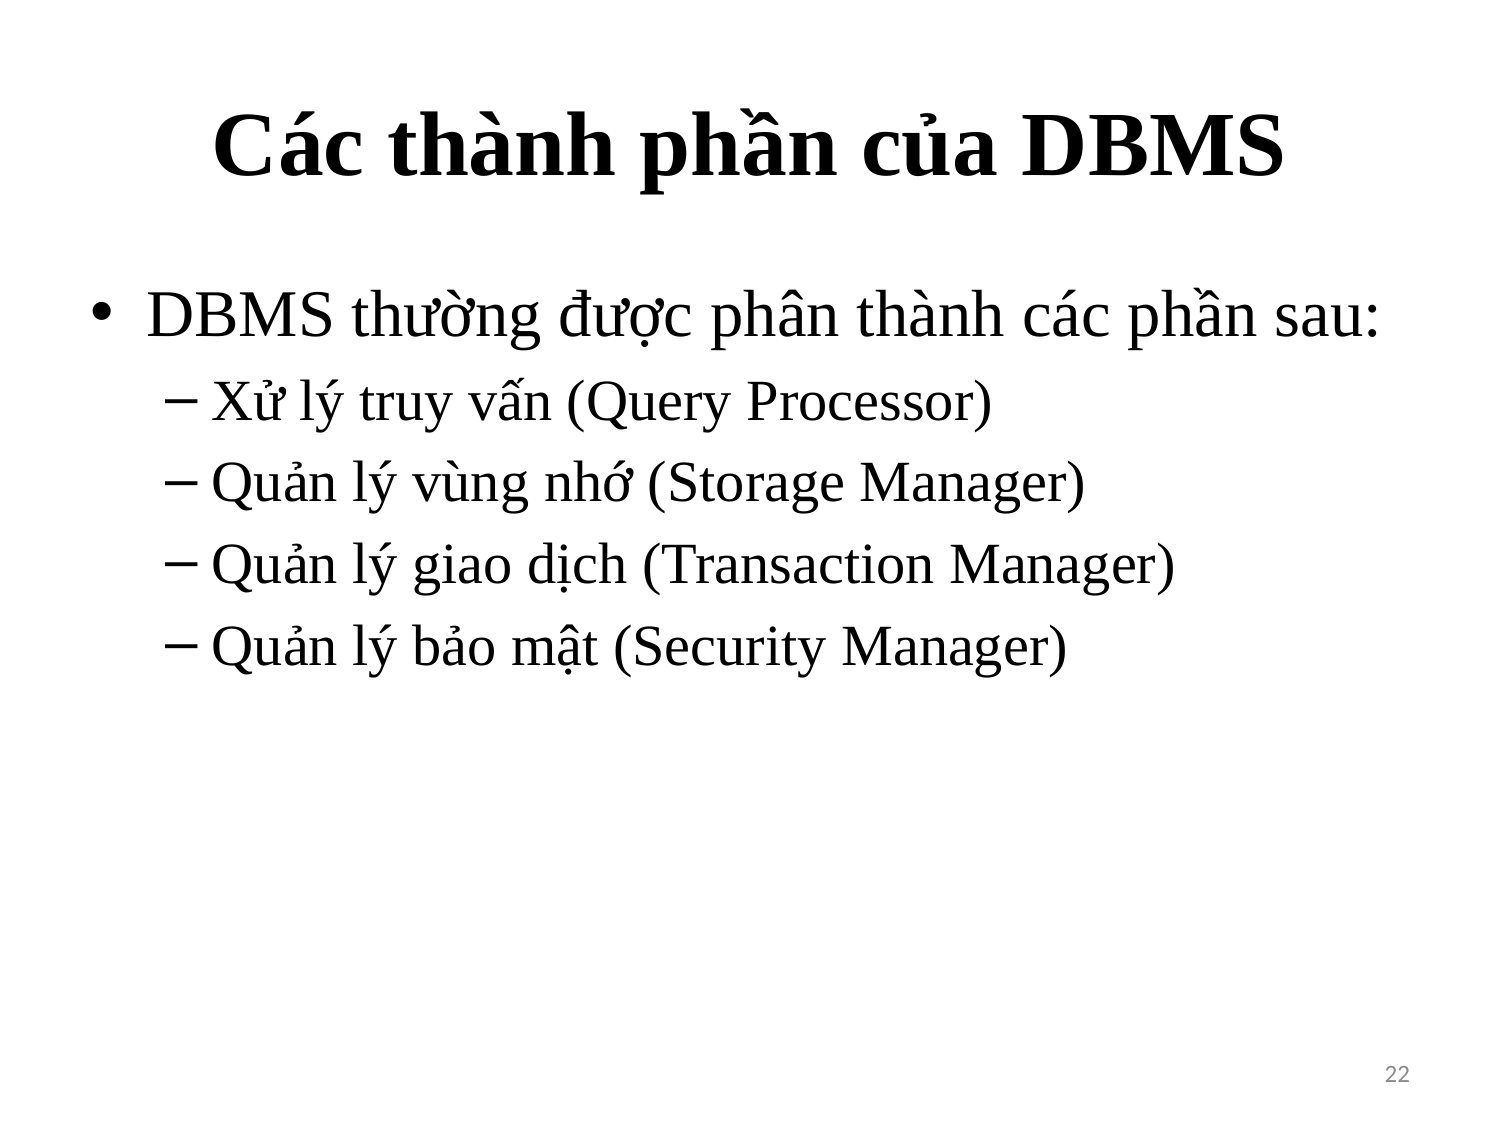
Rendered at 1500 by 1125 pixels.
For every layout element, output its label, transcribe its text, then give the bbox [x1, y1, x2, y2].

list DBMS thường được phân thành các phần sau: Xử lý truy vấn (Query Processor) Quản lý vùng nhớ (Storage Manager) Quản lý giao dịch (Transaction Manager) Quản lý bảo mật (Security Manager) [75, 262, 1425, 1005]
slide_number 22 [1074, 1042, 1425, 1103]
title Các thành phần của DBMS [75, 45, 1425, 233]
